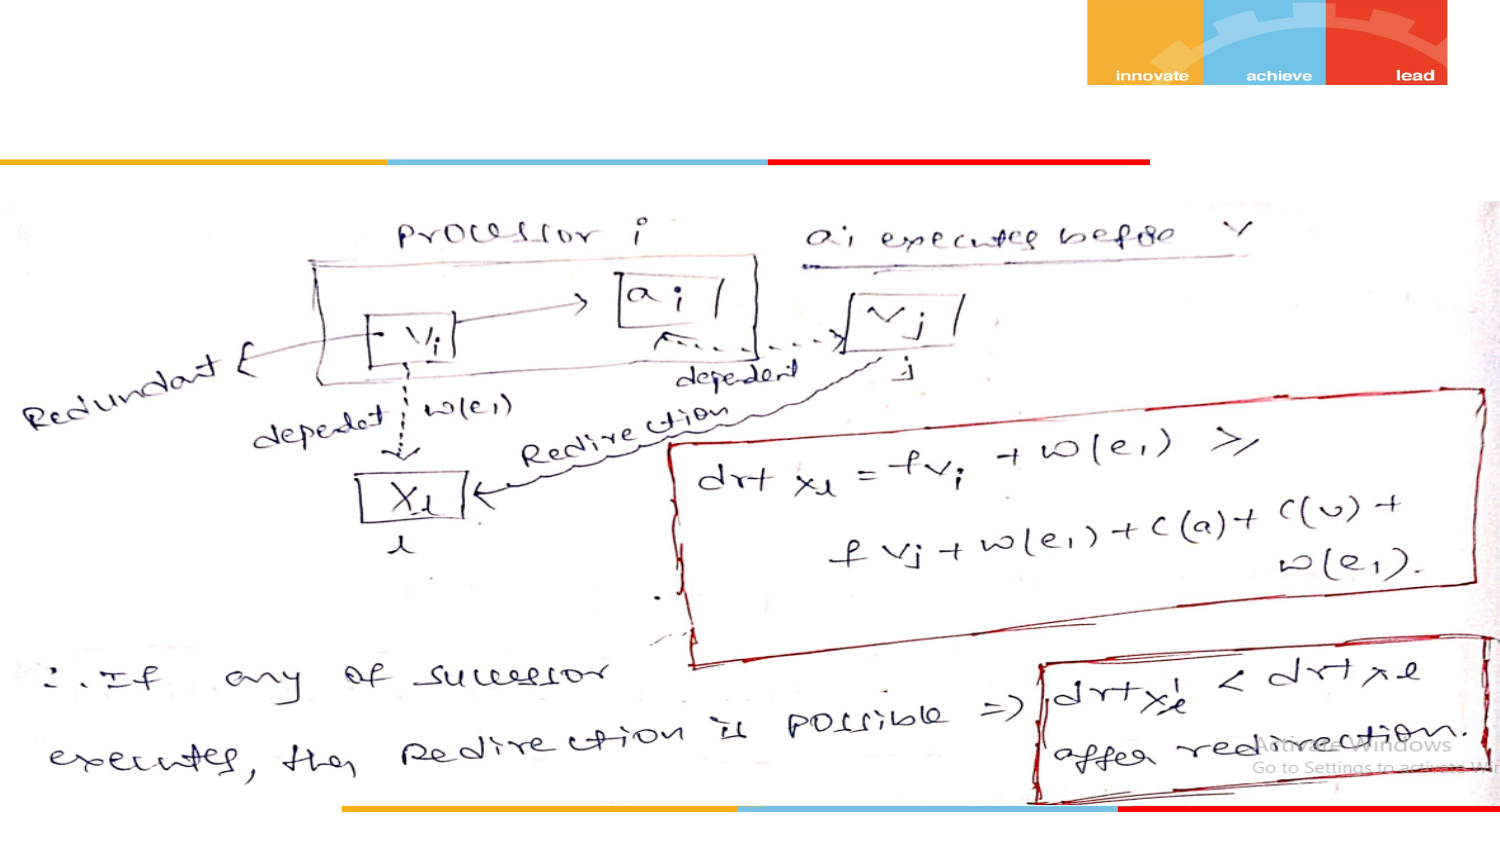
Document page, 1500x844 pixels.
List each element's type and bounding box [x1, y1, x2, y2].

picture [0, 185, 1500, 806]
picture [1087, 0, 1448, 85]
